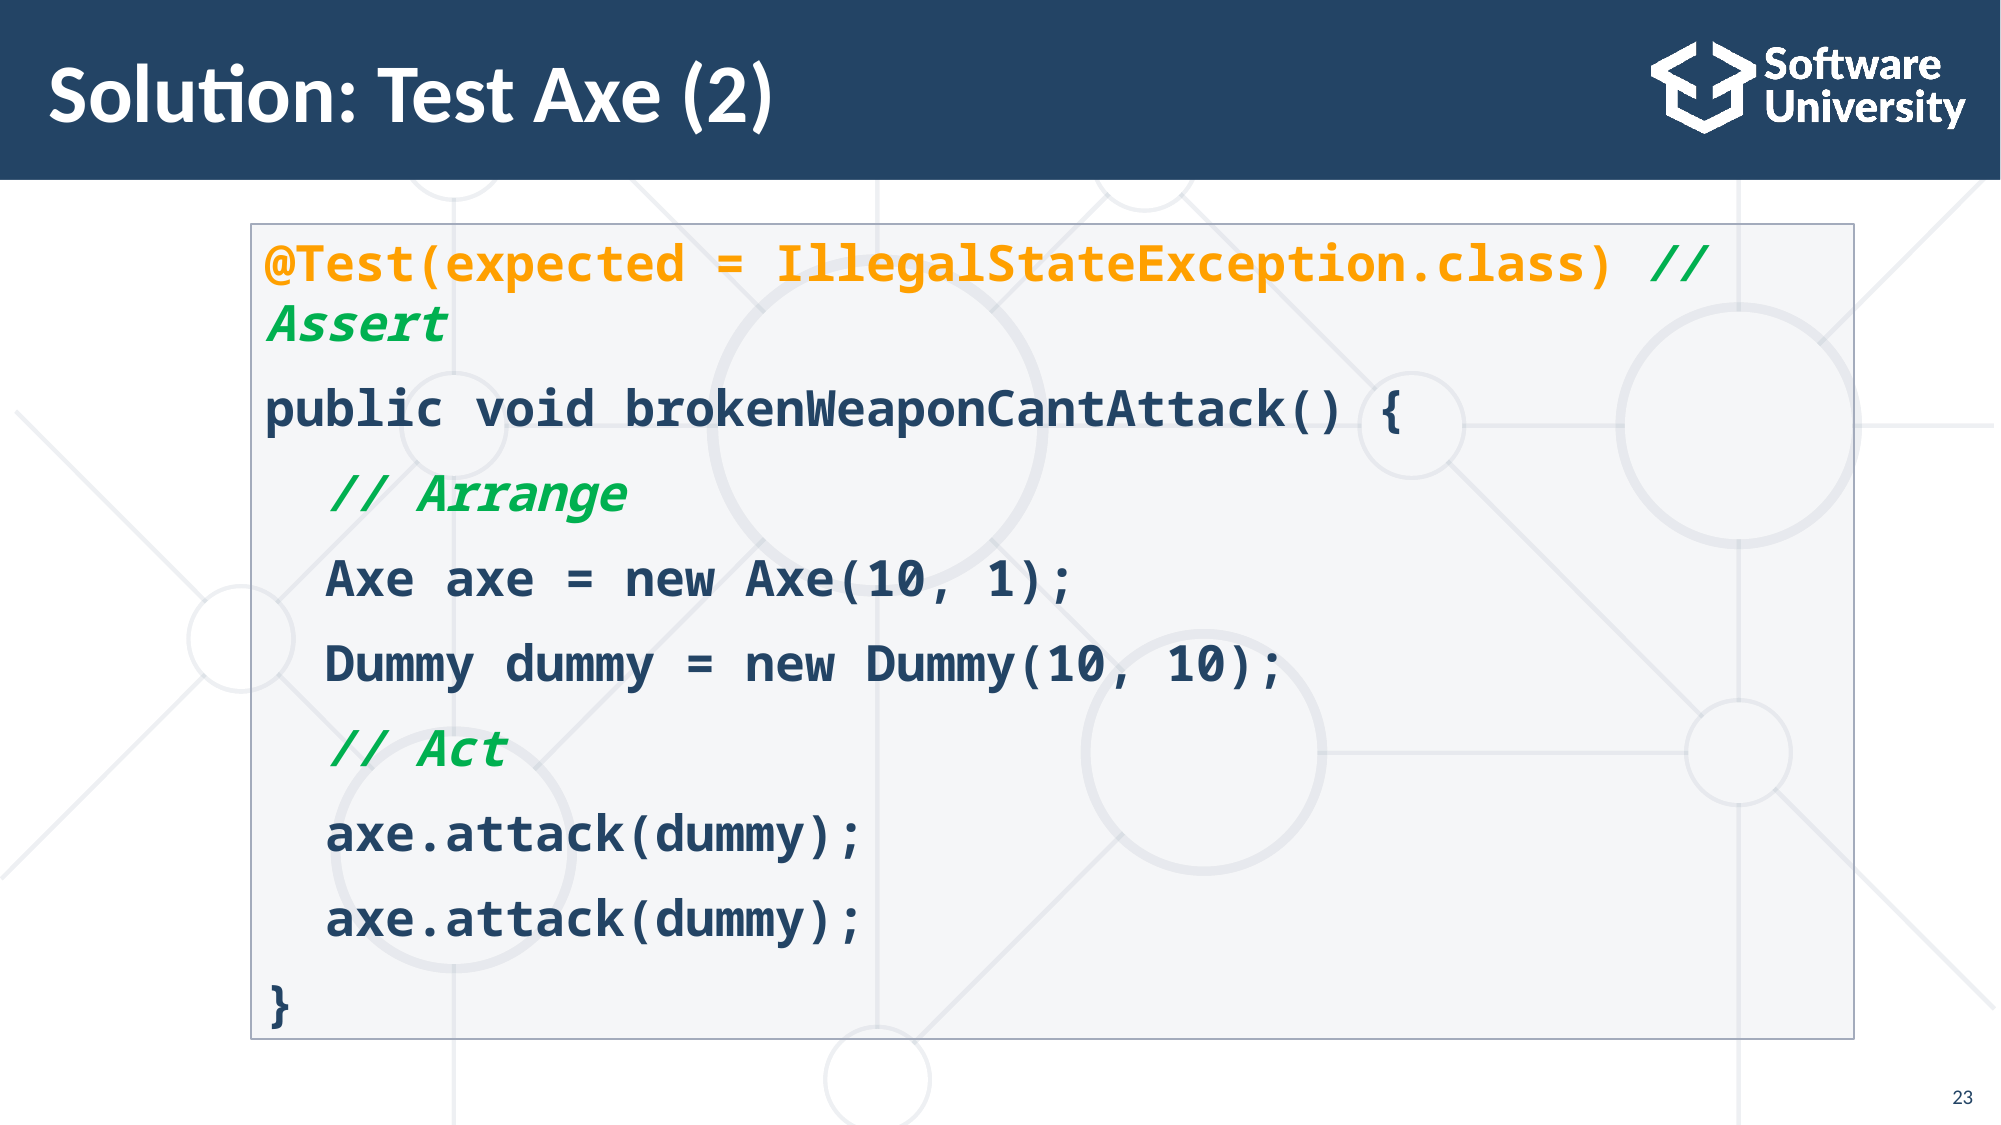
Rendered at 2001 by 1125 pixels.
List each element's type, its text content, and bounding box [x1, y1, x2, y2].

slide_number 23 [1927, 1067, 1989, 1117]
title Solution: Test Axe (2) [31, 16, 1625, 162]
text_box @Test(expected = IllegalStateException.class) // Assert public void brokenWeaponCantAttack() { // Arrange Axe axe = new Axe(10, 1); Dummy dummy = new Dummy(10, 10); // Act axe.attack(dummy); axe.attack(dummy); } [251, 224, 1855, 1039]
picture [1651, 41, 1966, 134]
